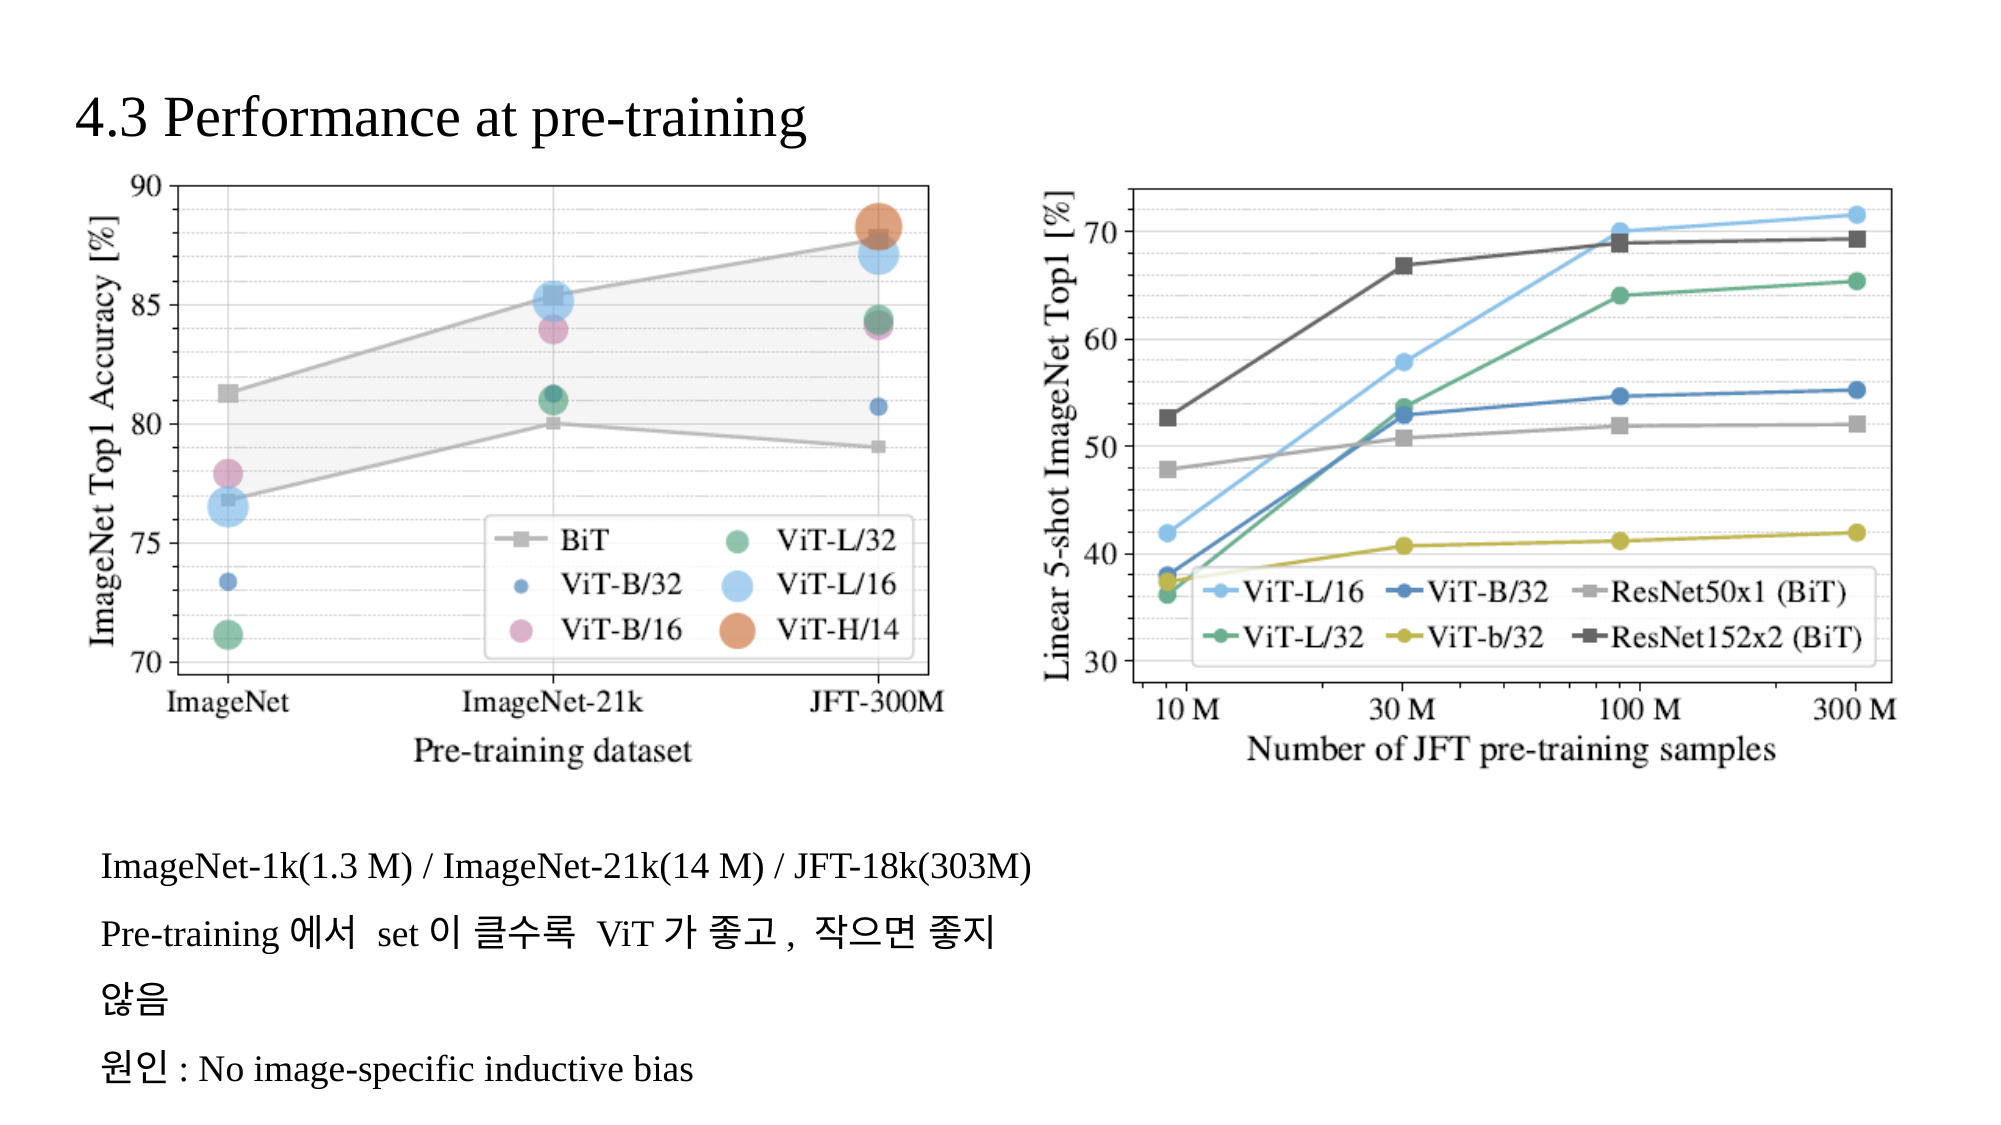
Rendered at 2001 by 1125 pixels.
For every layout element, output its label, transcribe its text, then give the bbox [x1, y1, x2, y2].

text_box ImageNet-1k(1.3 M) / ImageNet-21k(14 M) / JFT-18k(303M) Pre-training에서 set이 클수록 ViT가 좋고, 작으면 좋지 않음 원인: No image-specific inductive bias [85, 811, 1086, 1096]
text_box 4.3 Performance at pre-training [60, 82, 1000, 154]
picture [65, 165, 1935, 773]
